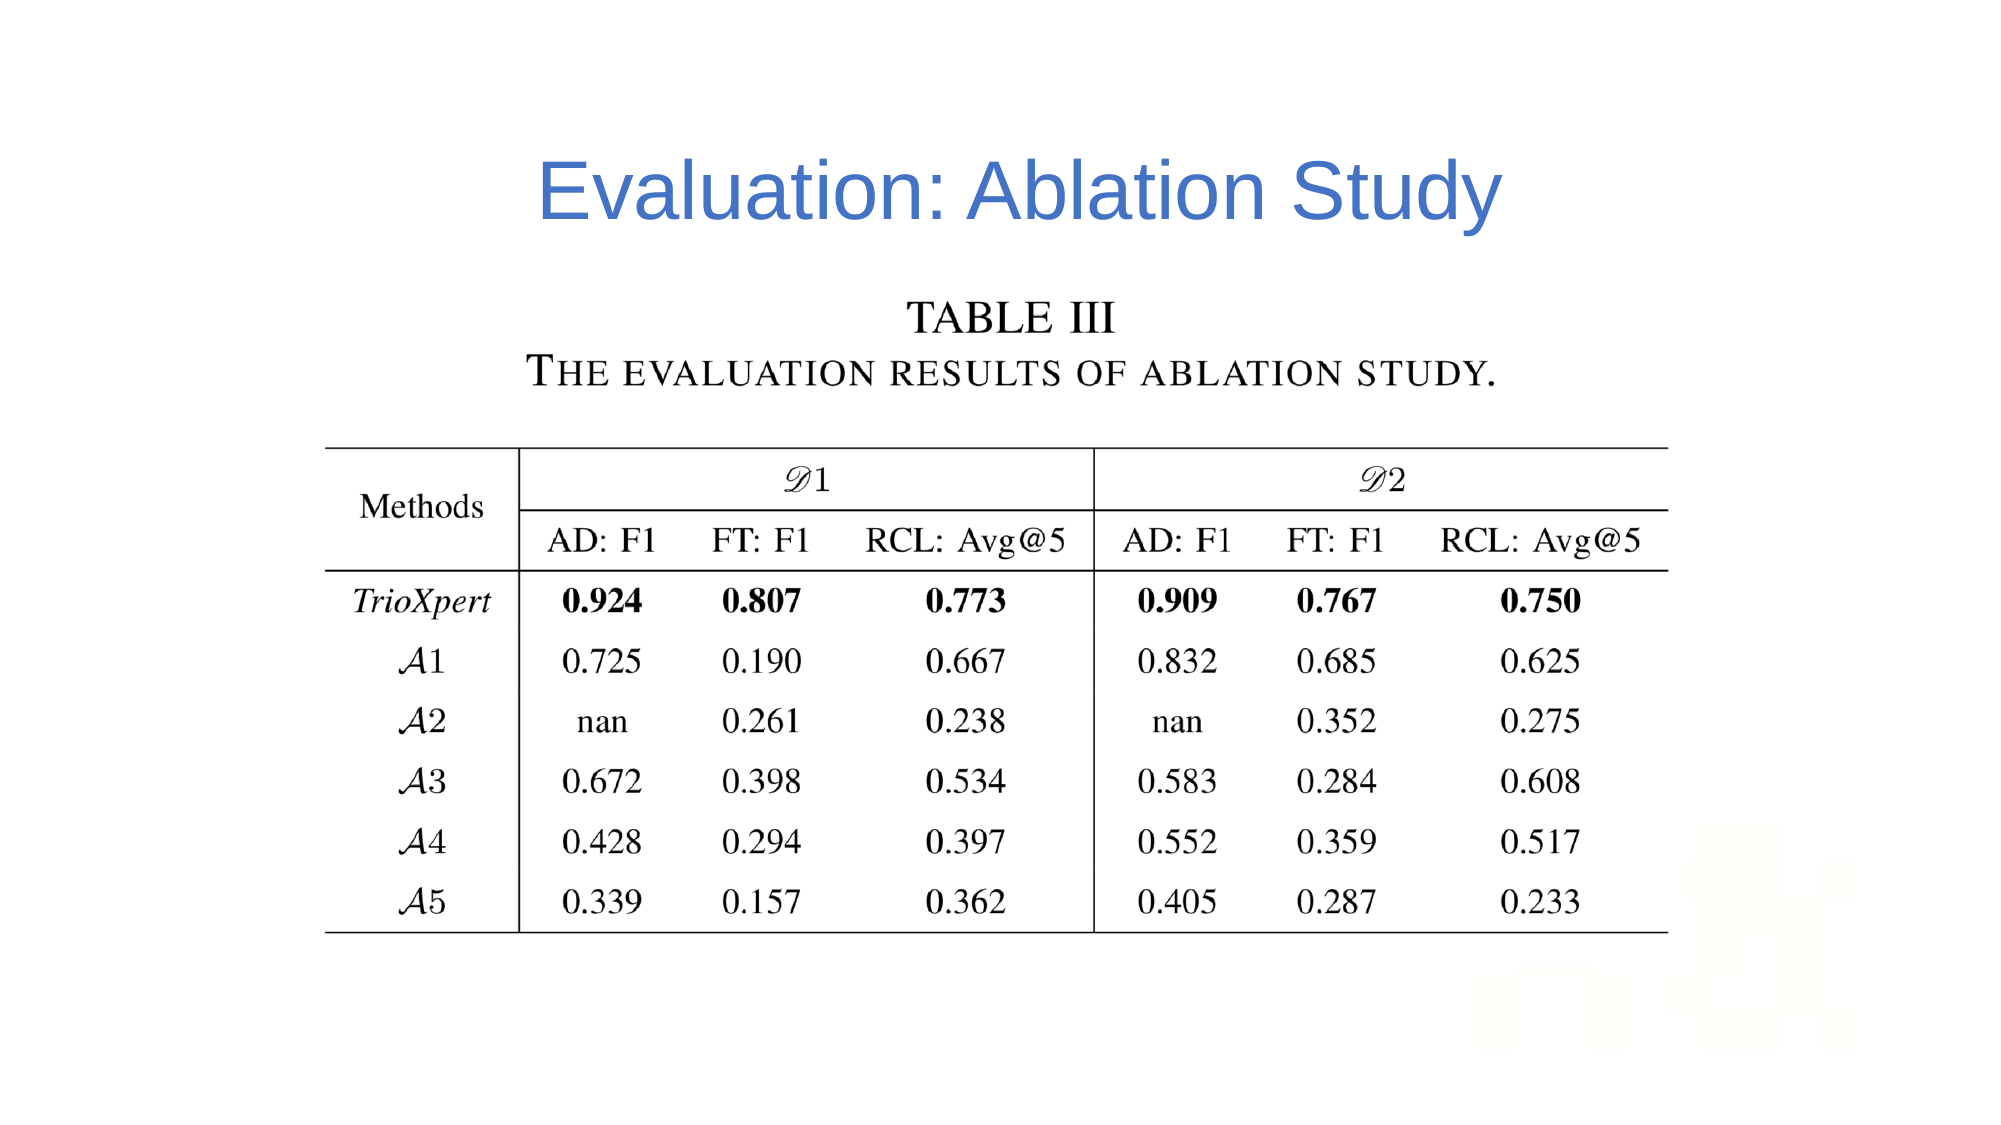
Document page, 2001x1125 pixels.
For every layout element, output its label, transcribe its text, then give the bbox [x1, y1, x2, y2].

text_box Evaluation: Ablation Study [491, 111, 1550, 239]
picture [315, 260, 1855, 1050]
